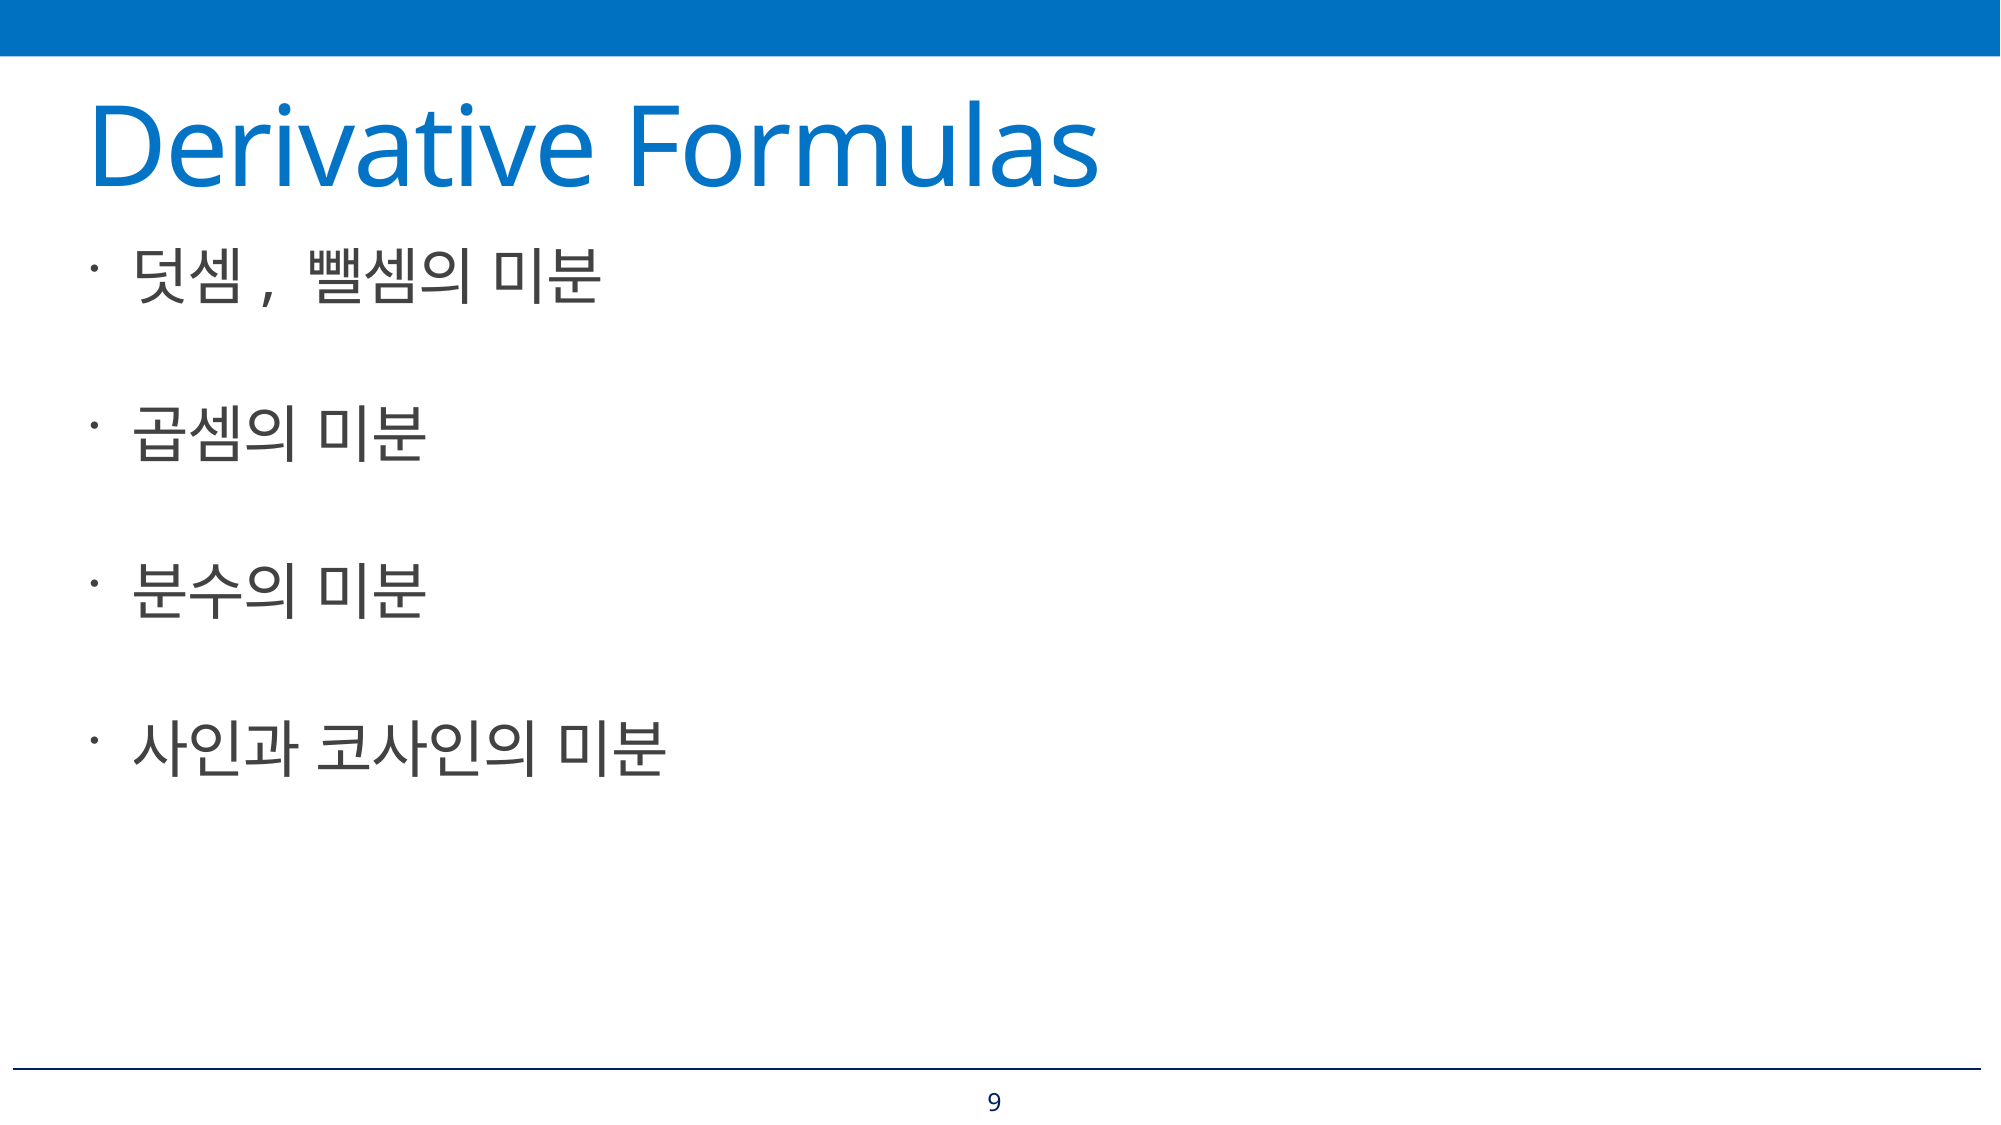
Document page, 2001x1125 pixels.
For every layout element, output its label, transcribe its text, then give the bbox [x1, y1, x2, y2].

title Derivative Formulas [85, 89, 1915, 212]
slide_number 9 [911, 1078, 1078, 1125]
